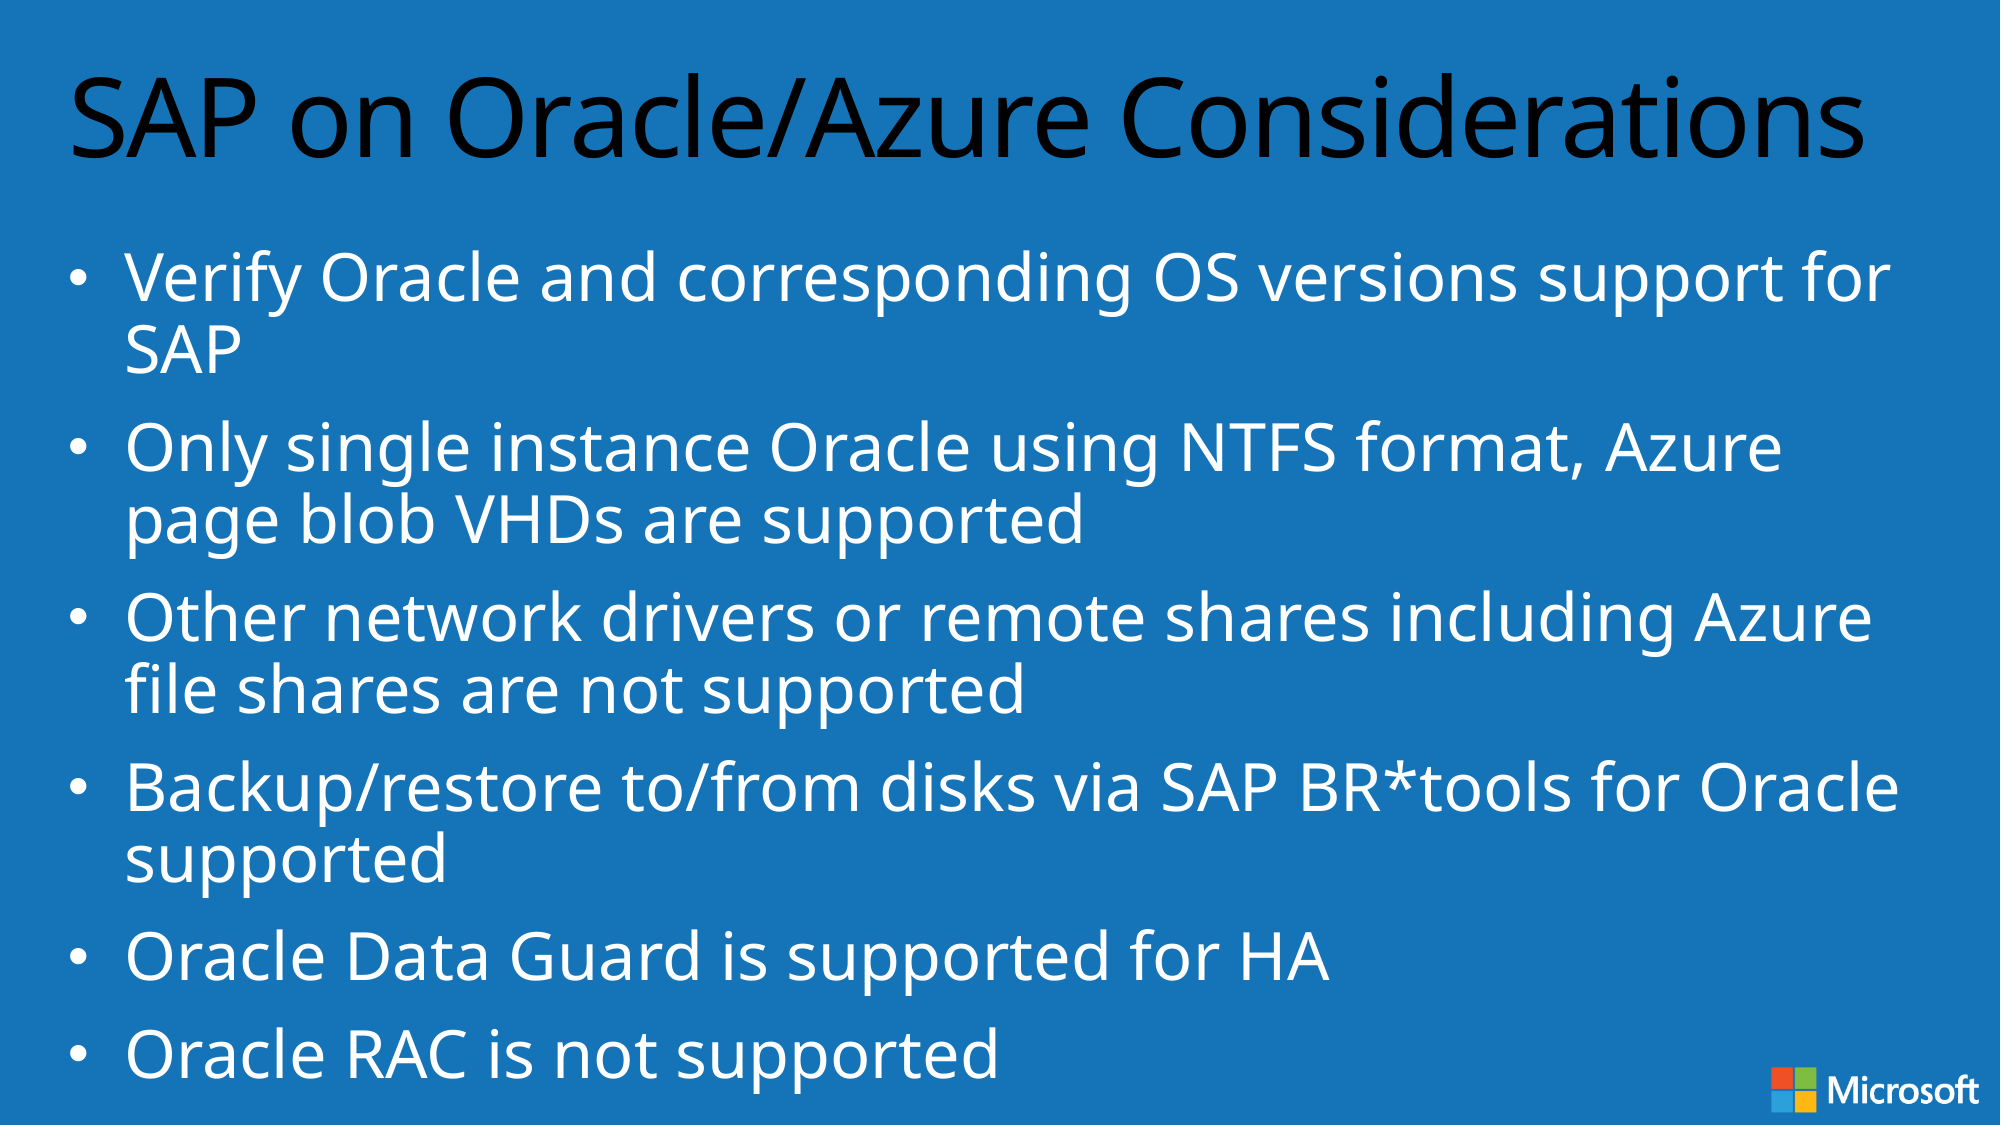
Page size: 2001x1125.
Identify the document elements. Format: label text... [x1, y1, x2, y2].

picture [1770, 1066, 1980, 1113]
list Verify Oracle and corresponding OS versions support for SAP Only single instance Oracle using NTFS format, Azure page blob VHDs are supported Other network drivers or remote shares including Azure file shares are not supported Backup/restore to/from disks via SAP BR*tools for Oracle supported Oracle Data Guard is supported for HA Oracle RAC is not supported [43, 229, 1938, 1058]
title SAP on Oracle/Azure Considerations [44, 47, 1938, 196]
